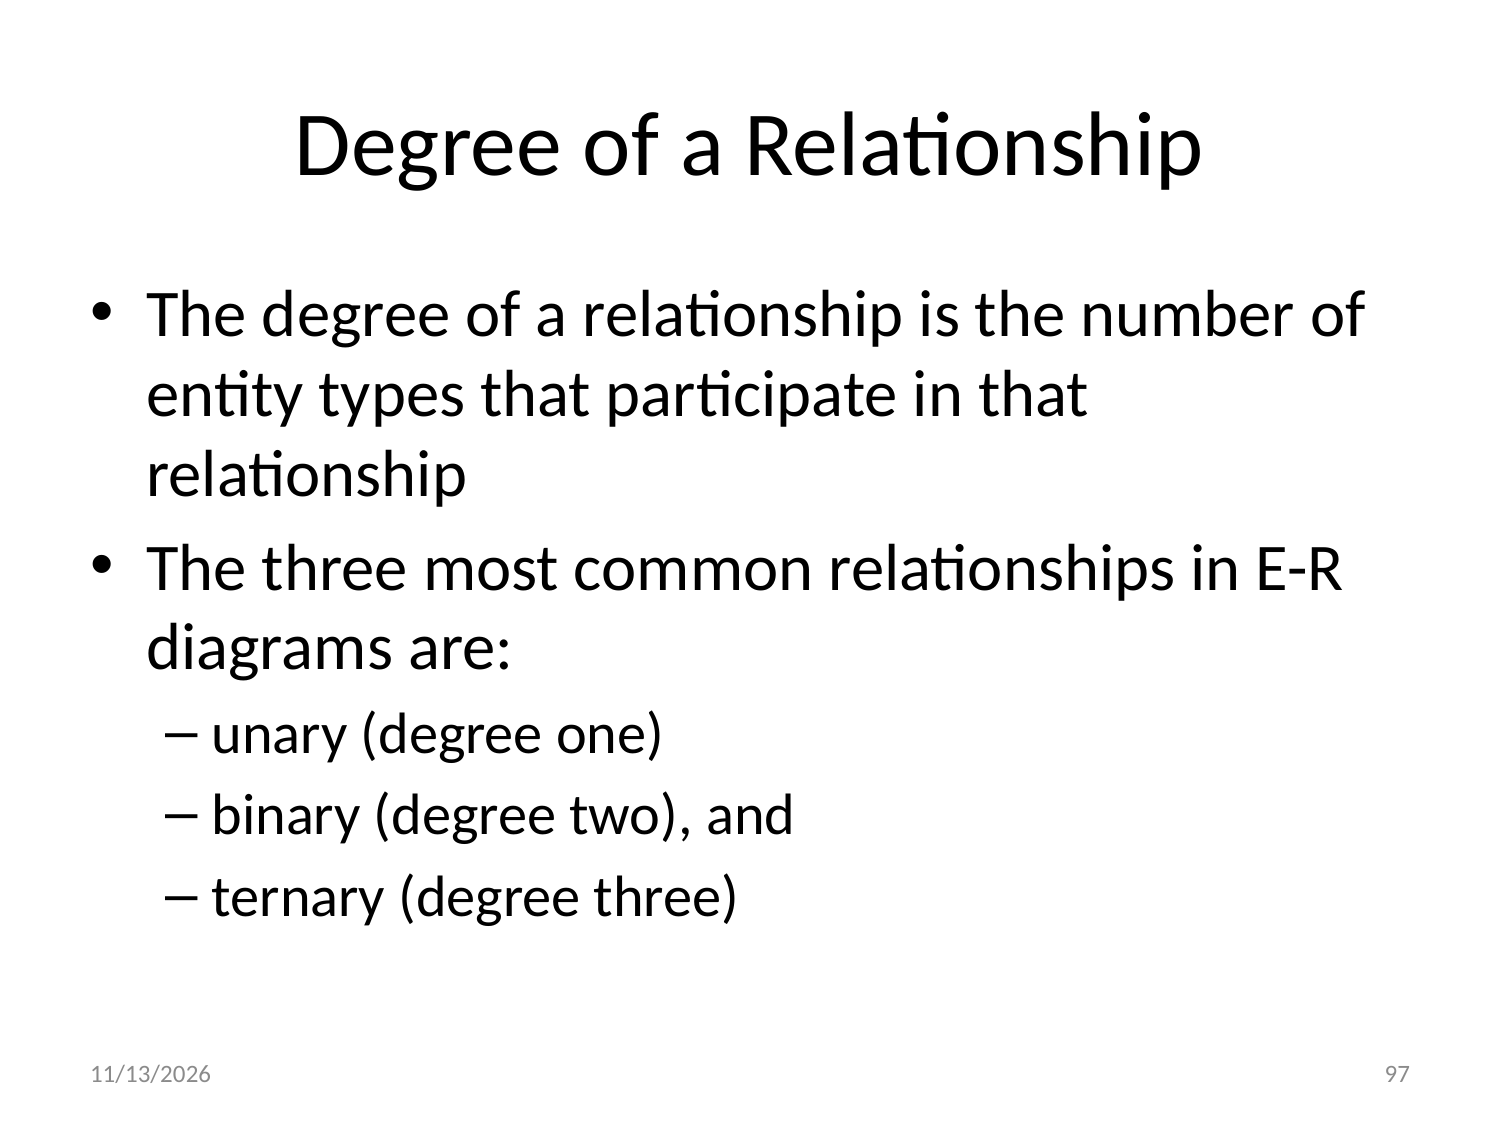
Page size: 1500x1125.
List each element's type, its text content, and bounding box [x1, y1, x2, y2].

slide_number 97 [1074, 1042, 1425, 1103]
title Degree of a Relationship [75, 45, 1425, 233]
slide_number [75, 1042, 425, 1103]
list The degree of a relationship is the number of entity types that participate in that relationship The three most common relationships in E-R diagrams are: unary (degree one) binary (degree two), and ternary (degree three) [75, 262, 1425, 1005]
